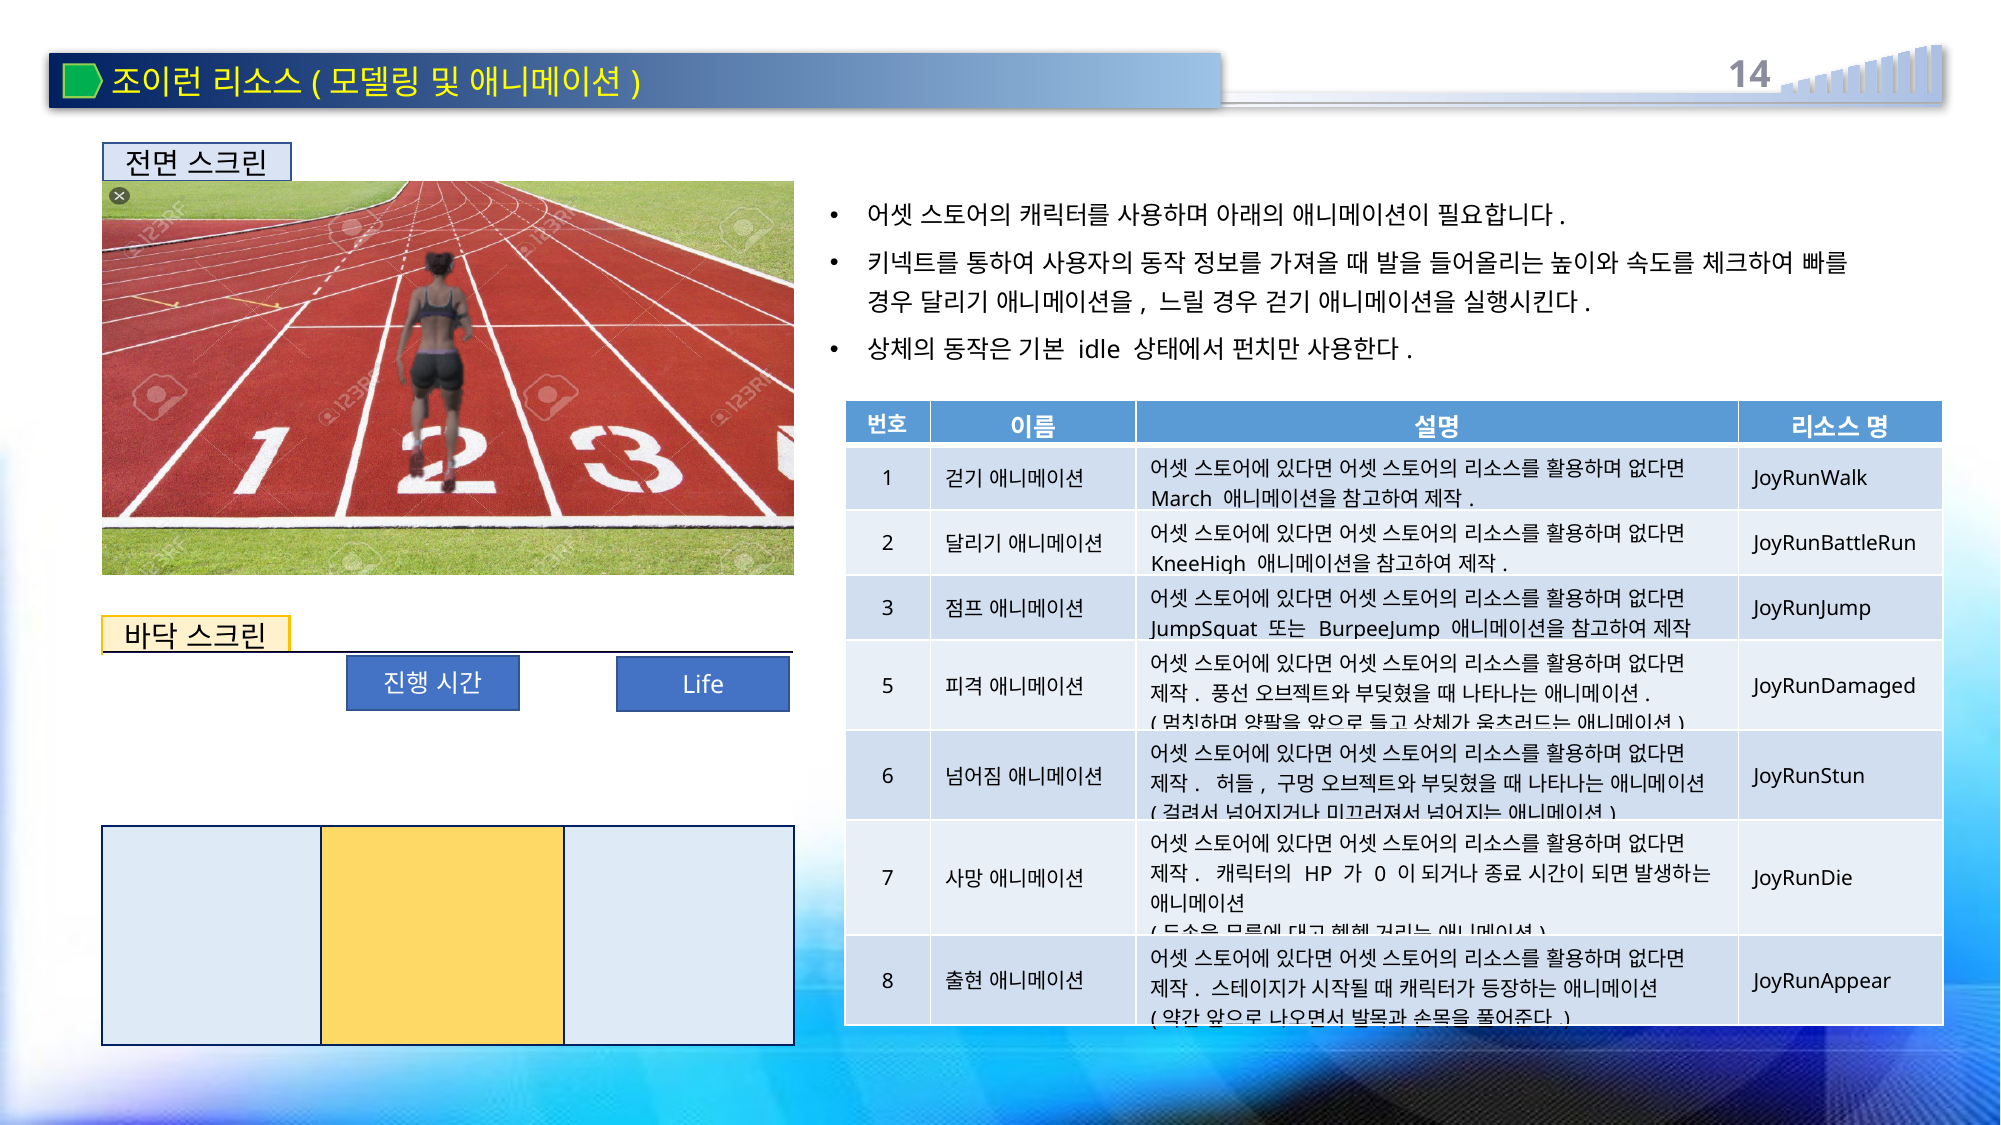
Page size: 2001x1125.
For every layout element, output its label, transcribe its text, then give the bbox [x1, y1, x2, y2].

text_box 전면 스크린 [102, 142, 292, 181]
table_cell 출현 애니메이션 [931, 936, 1135, 1024]
text_box 바닥 스크린 [101, 615, 291, 655]
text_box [49, 44, 1943, 108]
table_header 리소스 명 [1739, 401, 1942, 442]
picture [0, 0, 2001, 1125]
table_header 설명 [1137, 401, 1738, 442]
table_cell JoyRunBattleRun [1739, 511, 1942, 574]
table_cell JoyRunJump [1739, 576, 1942, 639]
table_cell 어셋 스토어에 있다면 어셋 스토어의 리소스를 활용하며 없다면 제작. 허들, 구멍 오브젝트와 부딪혔을 때 나타나는 애니메이션 (걸려서 넘어지거나 미끄러져서 넘어지는 애니메이션) [1137, 731, 1738, 819]
table_cell JoyRunDamaged [1739, 641, 1942, 729]
table_cell 어셋 스토어에 있다면 어셋 스토어의 리소스를 활용하며 없다면 제작. 스테이지가 시작될 때 캐릭터가 등장하는 애니메이션 (약간 앞으로 나오면서 발목과 손목을 풀어준다.) [1137, 936, 1738, 1024]
table_cell 넘어짐 애니메이션 [931, 731, 1135, 819]
table_cell JoyRunWalk [1739, 448, 1942, 509]
table_cell 걷기 애니메이션 [931, 448, 1135, 509]
table_cell 어셋 스토어에 있다면 어셋 스토어의 리소스를 활용하며 없다면 KneeHigh 애니메이션을 참고하여 제작. [1137, 511, 1738, 574]
text_box [563, 825, 795, 1046]
table_cell 사망 애니메이션 [931, 821, 1135, 934]
table_cell 어셋 스토어에 있다면 어셋 스토어의 리소스를 활용하며 없다면 JumpSquat 또는 BurpeeJump 애니메이션을 참고하여 제작 [1137, 576, 1738, 639]
table_cell 3 [846, 576, 930, 639]
table_header 번호 [846, 401, 930, 442]
table_cell JoyRunAppear [1739, 936, 1942, 1024]
table_cell 어셋 스토어에 있다면 어셋 스토어의 리소스를 활용하며 없다면 March 애니메이션을 참고하여 제작. [1137, 448, 1738, 509]
table_cell JoyRunDie [1739, 821, 1942, 934]
table_cell 1 [846, 448, 930, 509]
table_cell 어셋 스토어에 있다면 어셋 스토어의 리소스를 활용하며 없다면 제작. 풍선 오브젝트와 부딪혔을 때 나타나는 애니메이션. (멈칫하며 양팔을 앞으로 들고 상체가 움츠러드는 애니메이션) [1137, 641, 1738, 729]
table_cell 5 [846, 641, 930, 729]
table_cell 점프 애니메이션 [931, 576, 1135, 639]
text_box 어셋 스토어의 캐릭터를 사용하며 아래의 애니메이션이 필요합니다. 키넥트를 통하여 사용자의 동작 정보를 가져올 때 발을 들어올리는 높이와 속도를 체크하여 빠를 경우 달리기 애니메이션을, 느릴 경우 걷기 애니메이션을 실행시킨다. 상체의 동작은 기본 idle 상태에서 펀치만 사용한다. [815, 183, 1886, 607]
table_cell 2 [846, 511, 930, 574]
table_cell 8 [846, 936, 930, 1024]
table_cell 7 [846, 821, 930, 934]
table_cell 피격 애니메이션 [931, 641, 1135, 729]
table_cell 6 [846, 731, 930, 819]
table_cell 어셋 스토어에 있다면 어셋 스토어의 리소스를 활용하며 없다면 제작. 캐릭터의 HP 가 0 이 되거나 종료 시간이 되면 발생하는 애니메이션 (두손을 무릎에 대고 헥헥 거리는 애니메이션) [1137, 821, 1738, 934]
text_box [101, 825, 322, 1046]
table_cell JoyRunStun [1739, 731, 1942, 819]
table_header 이름 [931, 401, 1135, 442]
table_cell 달리기 애니메이션 [931, 511, 1135, 574]
